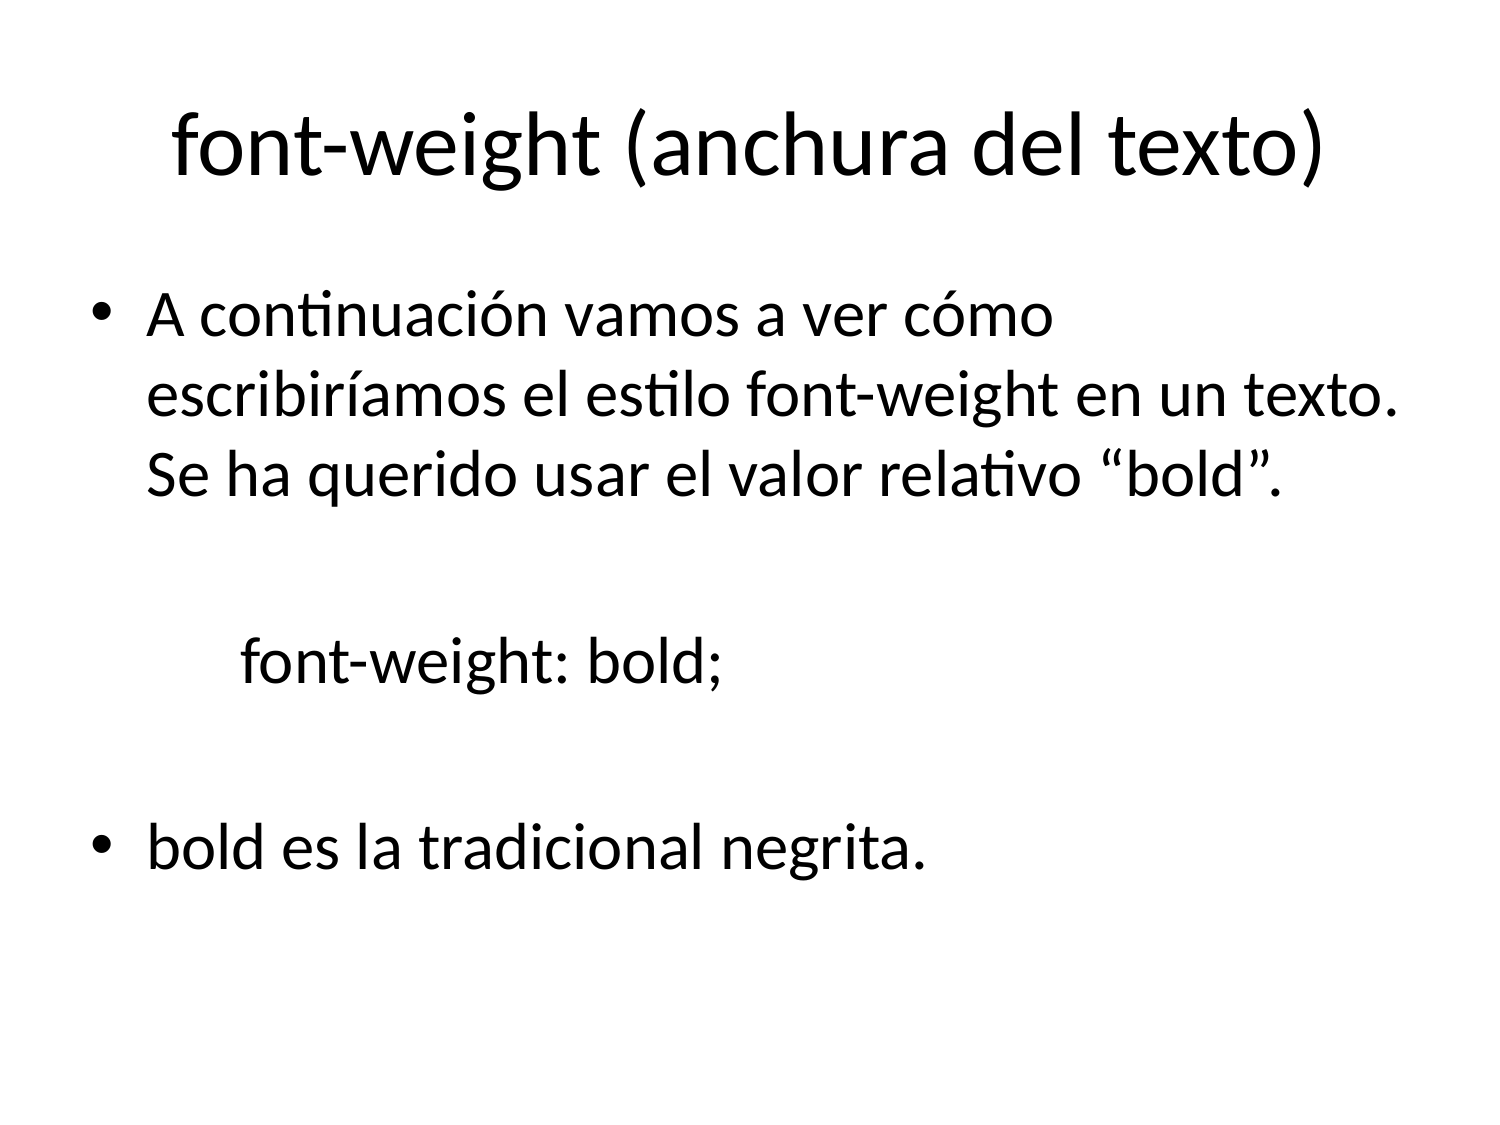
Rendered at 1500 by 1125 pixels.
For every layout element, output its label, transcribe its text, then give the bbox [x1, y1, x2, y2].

list A continuación vamos a ver cómo escribiríamos el estilo font-weight en un texto. Se ha querido usar el valor relativo “bold”. font-weight: bold; bold es la tradicional negrita. [75, 262, 1425, 1005]
title font-weight (anchura del texto) [75, 45, 1425, 233]
